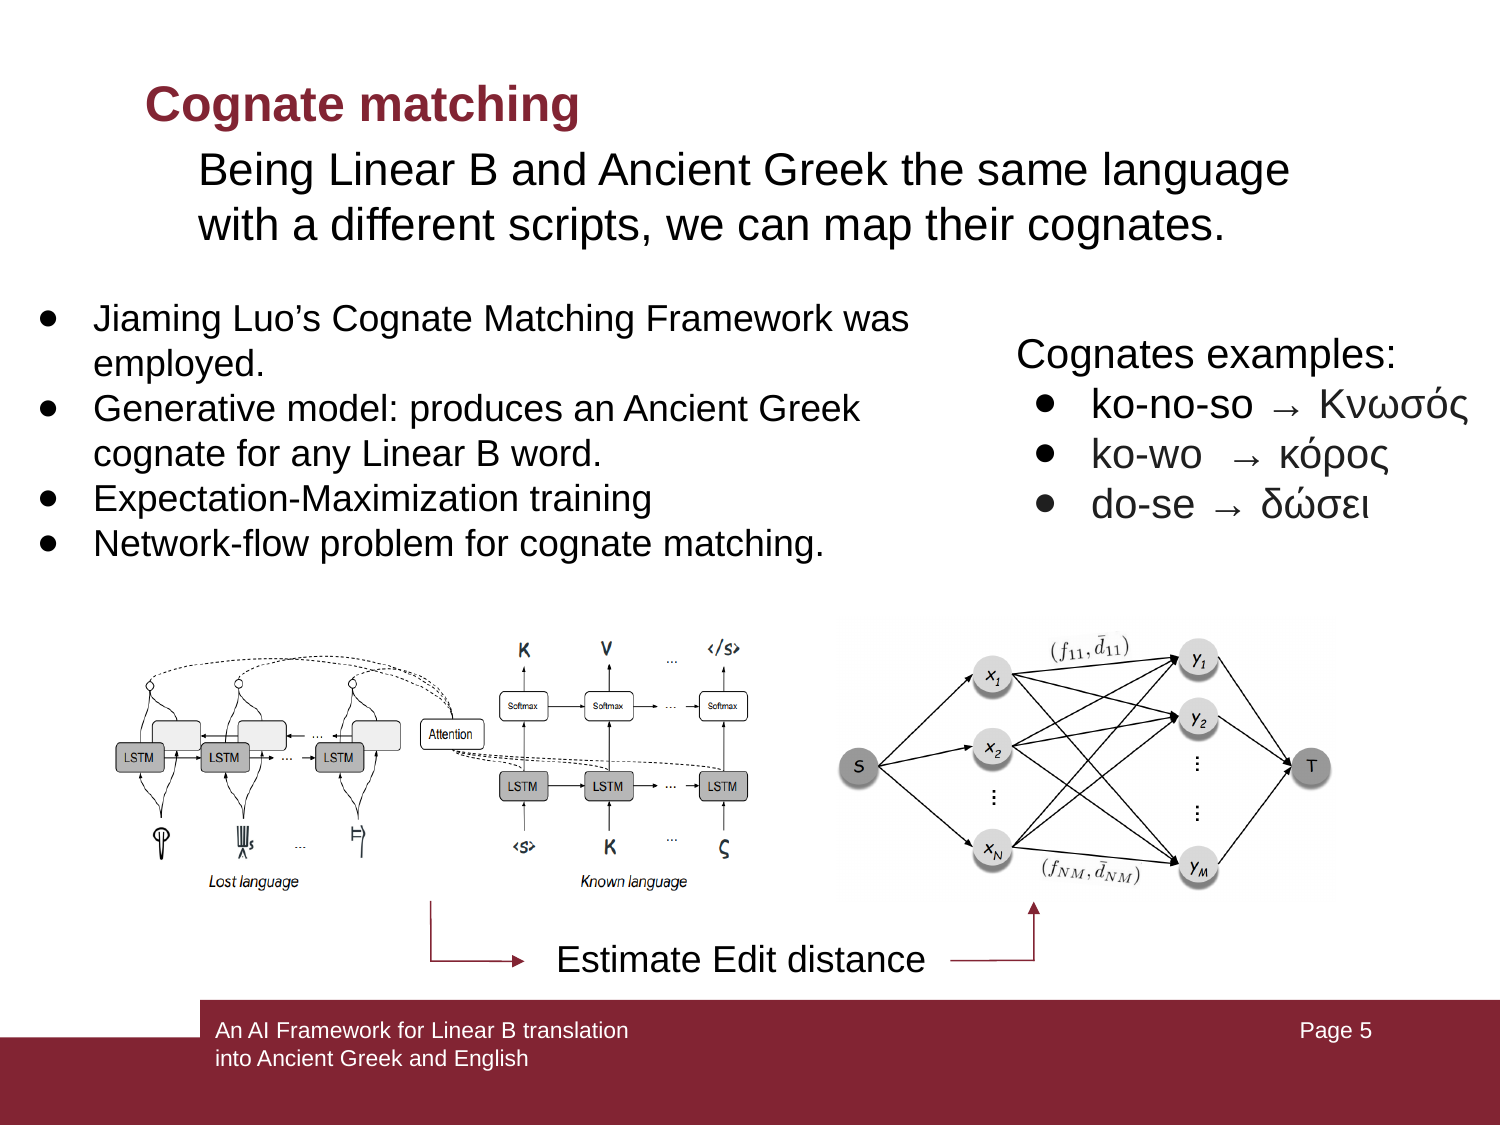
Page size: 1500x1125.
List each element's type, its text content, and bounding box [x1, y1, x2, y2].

text_box Page 5 [1074, 1008, 1388, 1084]
text_box An AI Framework for Linear B translation into Ancient Greek and English [200, 1008, 675, 1084]
text_box Jiaming Luo’s Cognate Matching Framework was employed. Generative model: produces an Ancient Greek cognate for any Linear B word. Expectation-Maximization training Network-flow problem for cognate matching. [3, 279, 952, 596]
picture [84, 578, 777, 902]
text_box Estimate Edit distance [541, 919, 959, 995]
text_box Being Linear B and Ancient Greek the same language with a different scripts, we can map their cognates. [183, 132, 1398, 258]
text_box Cognates examples: ko-no-so → Κνωσός ko-wo → κόρος do-se → δώσει [1000, 311, 1486, 596]
title Cognate matching [129, 64, 1370, 148]
picture [835, 616, 1336, 902]
